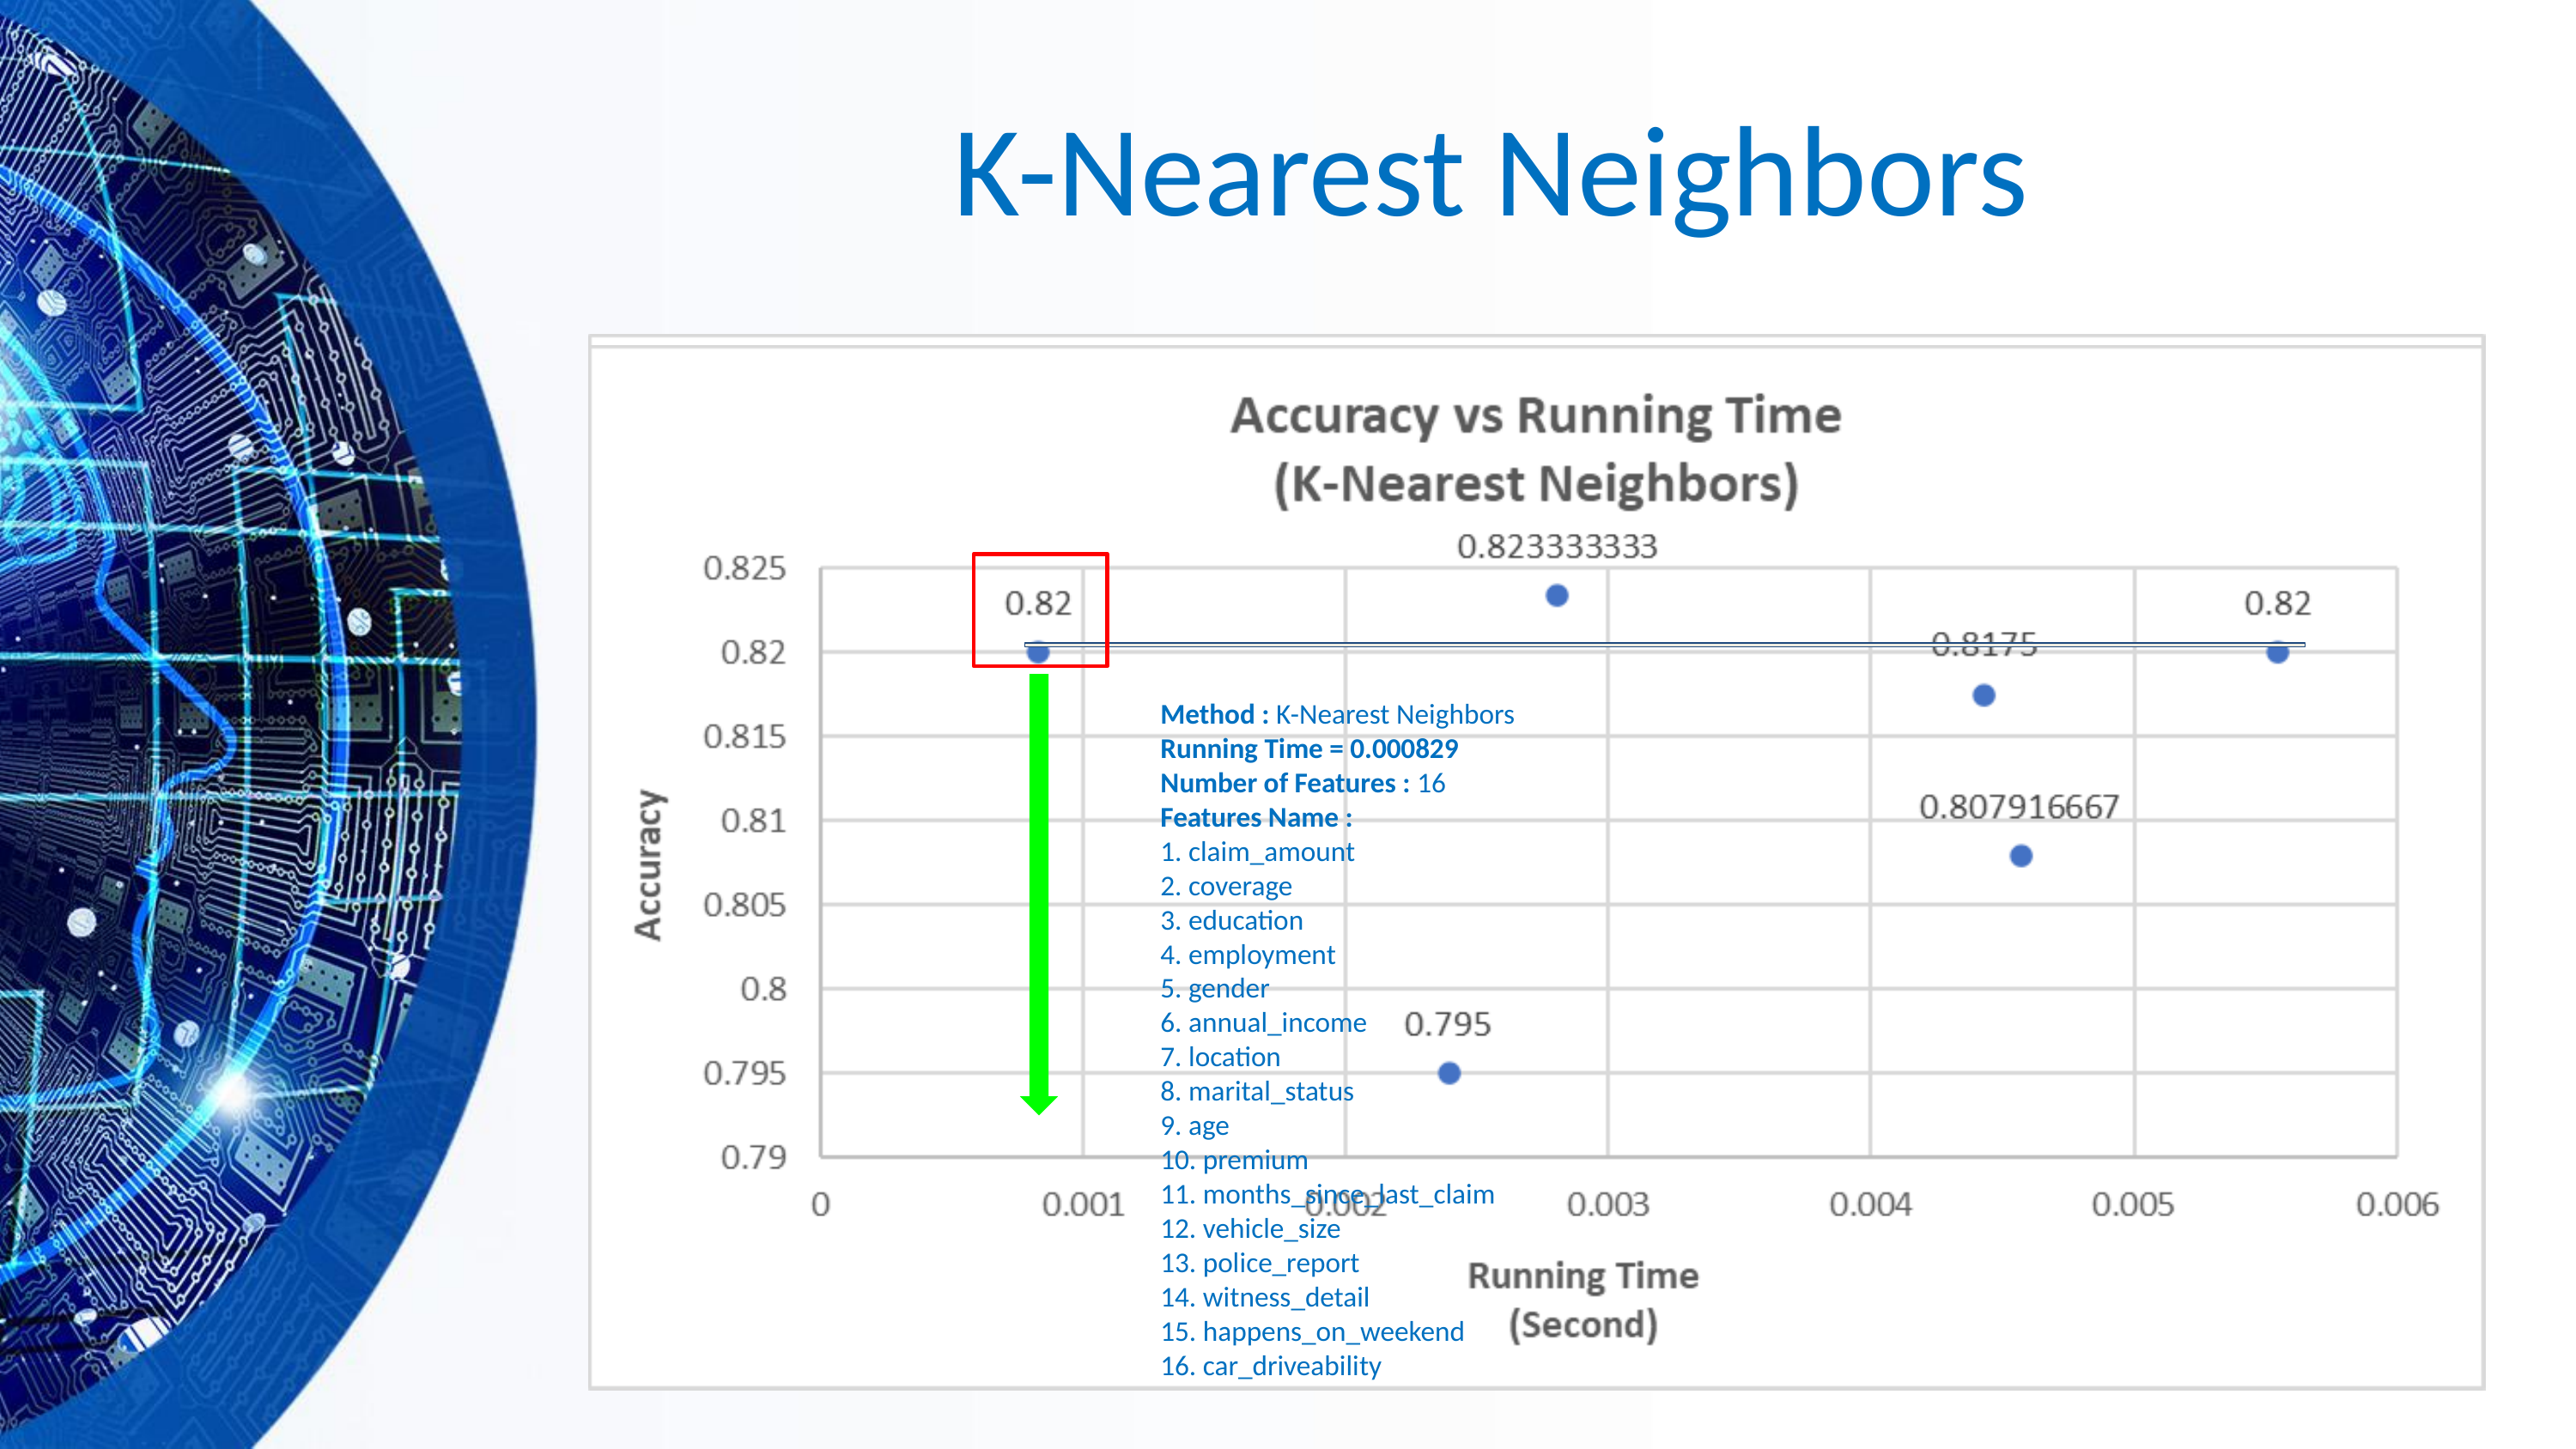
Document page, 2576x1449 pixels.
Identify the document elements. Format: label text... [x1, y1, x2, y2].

picture [0, 0, 2576, 1449]
title K-Nearest Neighbors [524, 62, 2458, 267]
